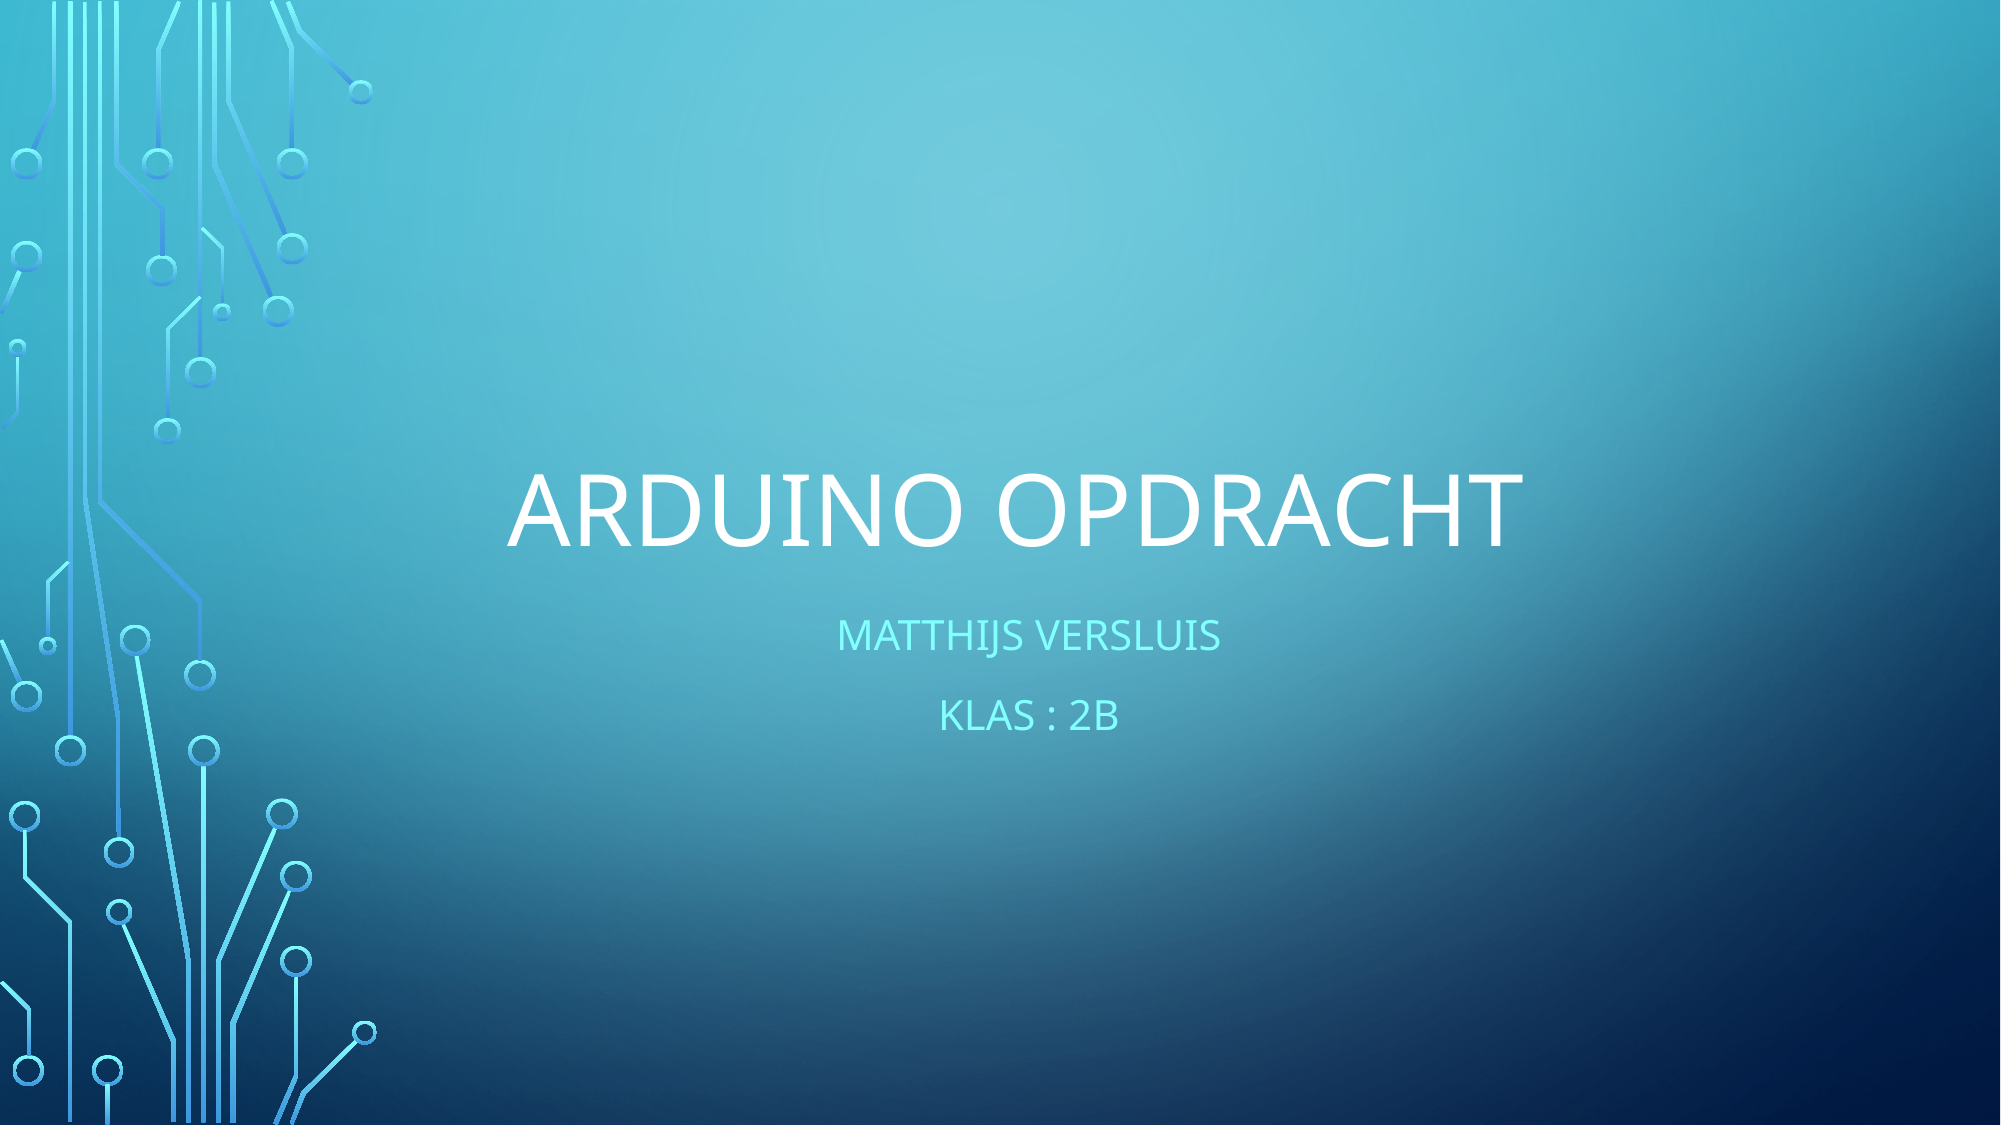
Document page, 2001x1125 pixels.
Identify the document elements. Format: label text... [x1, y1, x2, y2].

title Arduino opdracht [307, 184, 1750, 576]
subtitle Matthijs versluis Klas : 2b [307, 590, 1750, 863]
